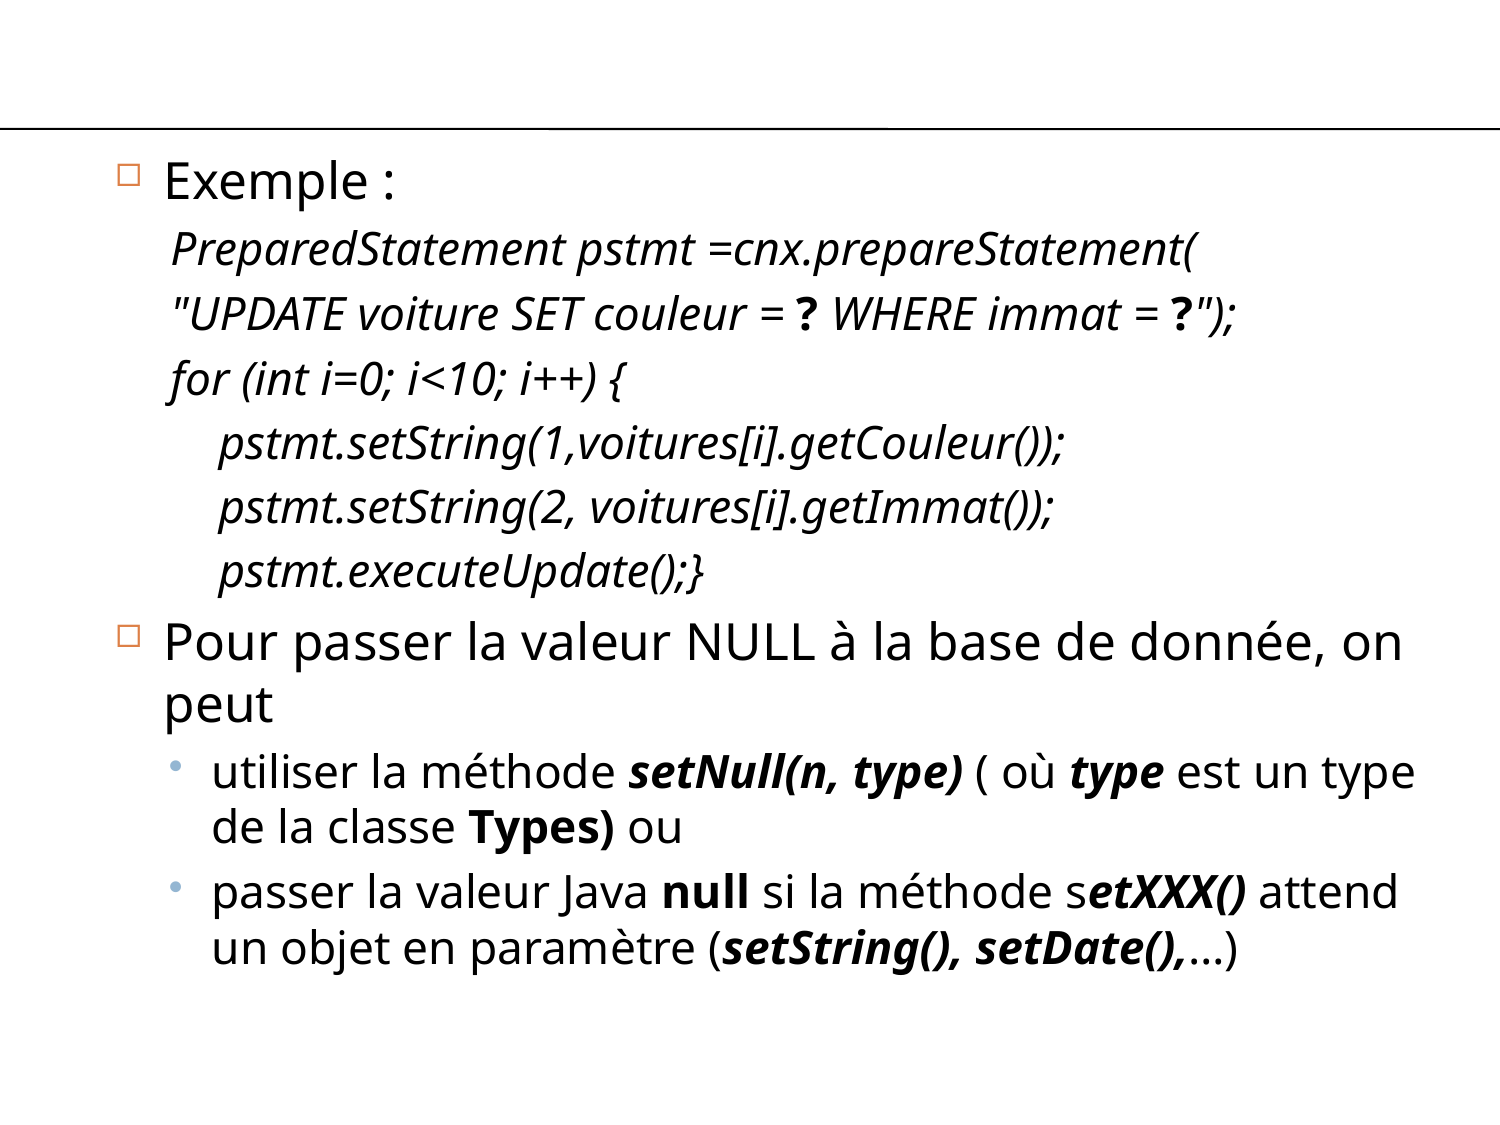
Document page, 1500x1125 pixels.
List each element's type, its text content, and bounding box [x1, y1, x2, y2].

list Exemple : PreparedStatement pstmt =cnx.prepareStatement( "UPDATE voiture SET couleur = ? WHERE immat = ?"); for (int i=0; i<10; i++) { pstmt.setString(1,voitures[i].getCouleur()); pstmt.setString(2, voitures[i].getImmat()); pstmt.executeUpdate();} Pour passer la valeur NULL à la base de donnée, on peut utiliser la méthode setNull(n, type) ( où type est un type de la classe Types) ou passer la valeur Java null si la méthode setXXX() attend un objet en paramètre (setString(), setDate(),…) [100, 140, 1477, 1000]
